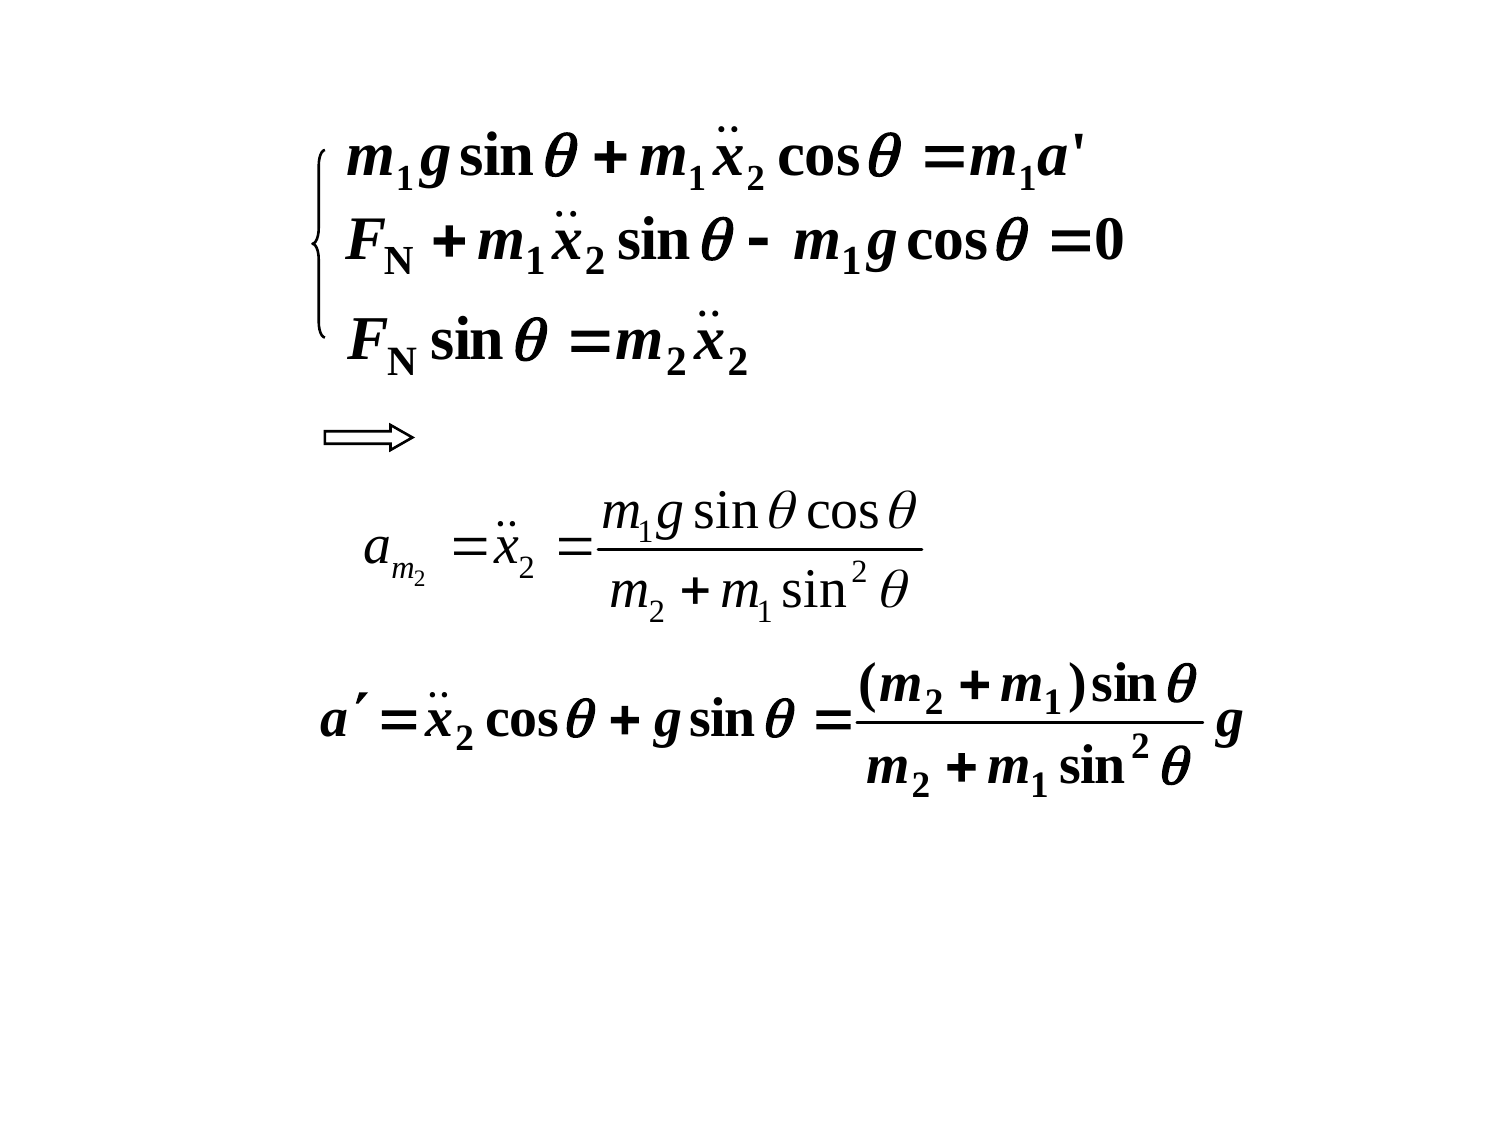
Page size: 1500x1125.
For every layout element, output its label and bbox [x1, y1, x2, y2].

text_box [354, 474, 934, 634]
text_box [324, 425, 413, 451]
text_box [312, 149, 325, 338]
text_box [337, 298, 758, 392]
text_box [334, 197, 1138, 291]
text_box [313, 647, 1255, 812]
text_box [337, 112, 1095, 195]
